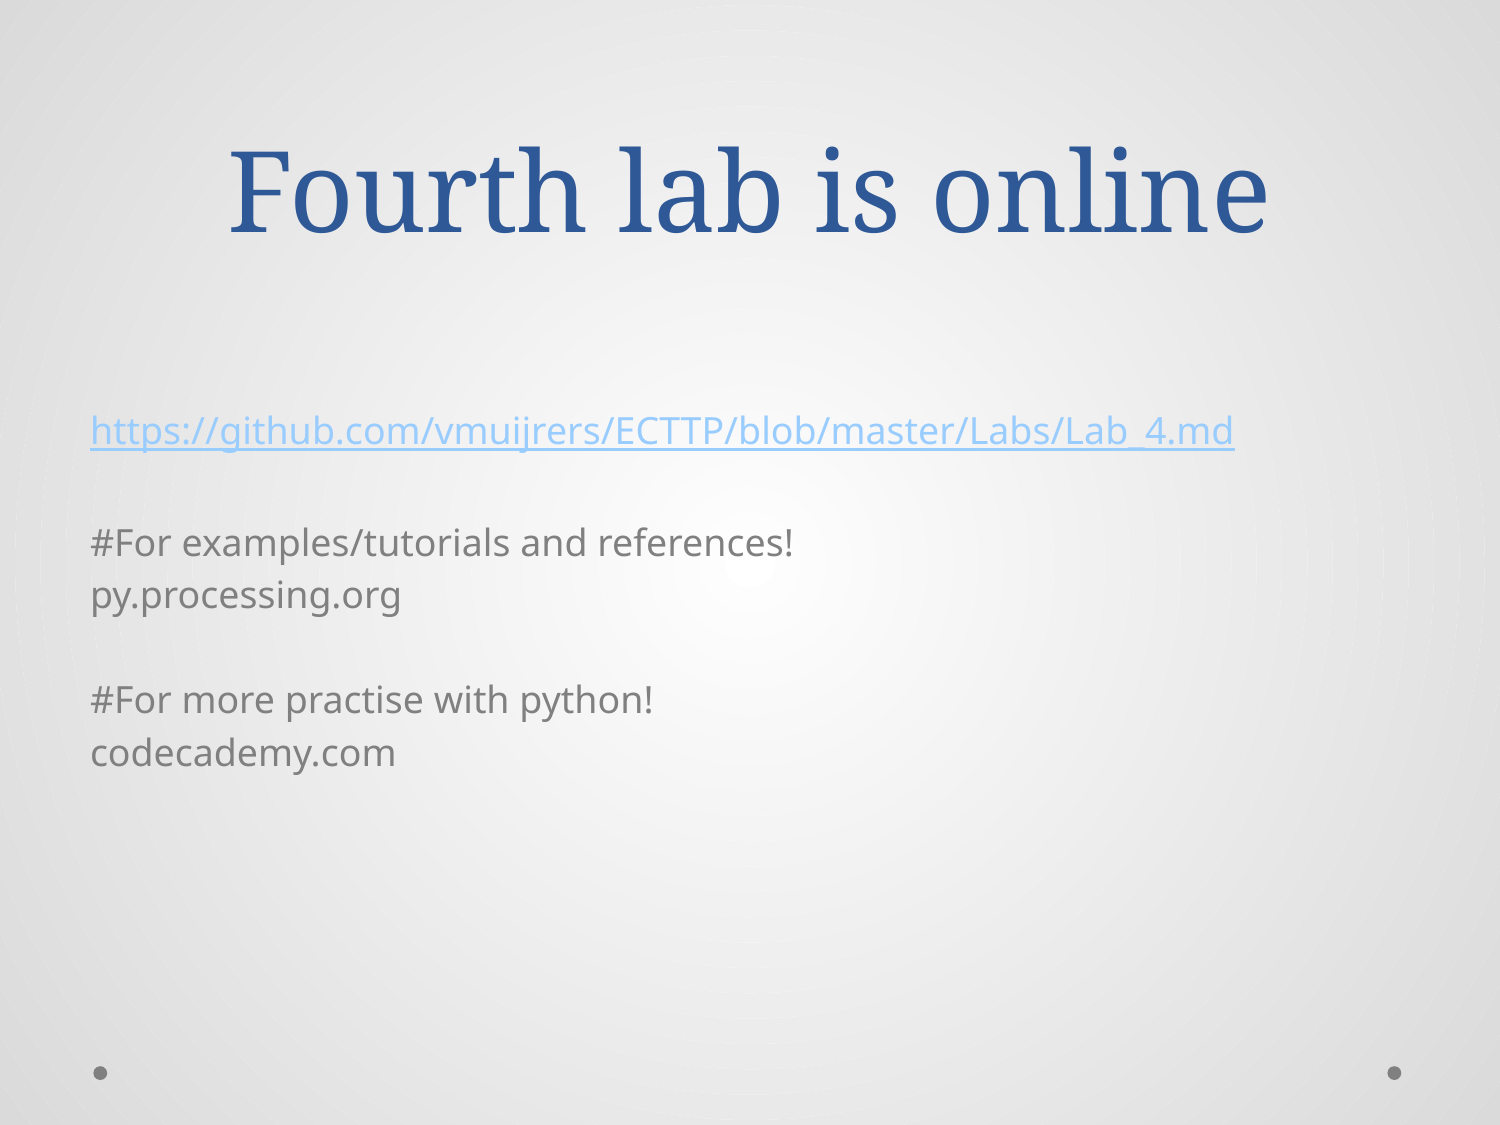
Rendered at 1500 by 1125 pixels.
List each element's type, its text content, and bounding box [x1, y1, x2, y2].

list https://github.com/vmuijrers/ECTTP/blob/master/Labs/Lab_4.md #For examples/tutorials and references! py.processing.org #For more practise with python! codecademy.com [75, 262, 1425, 1005]
title Fourth lab is online [75, 0, 1425, 262]
